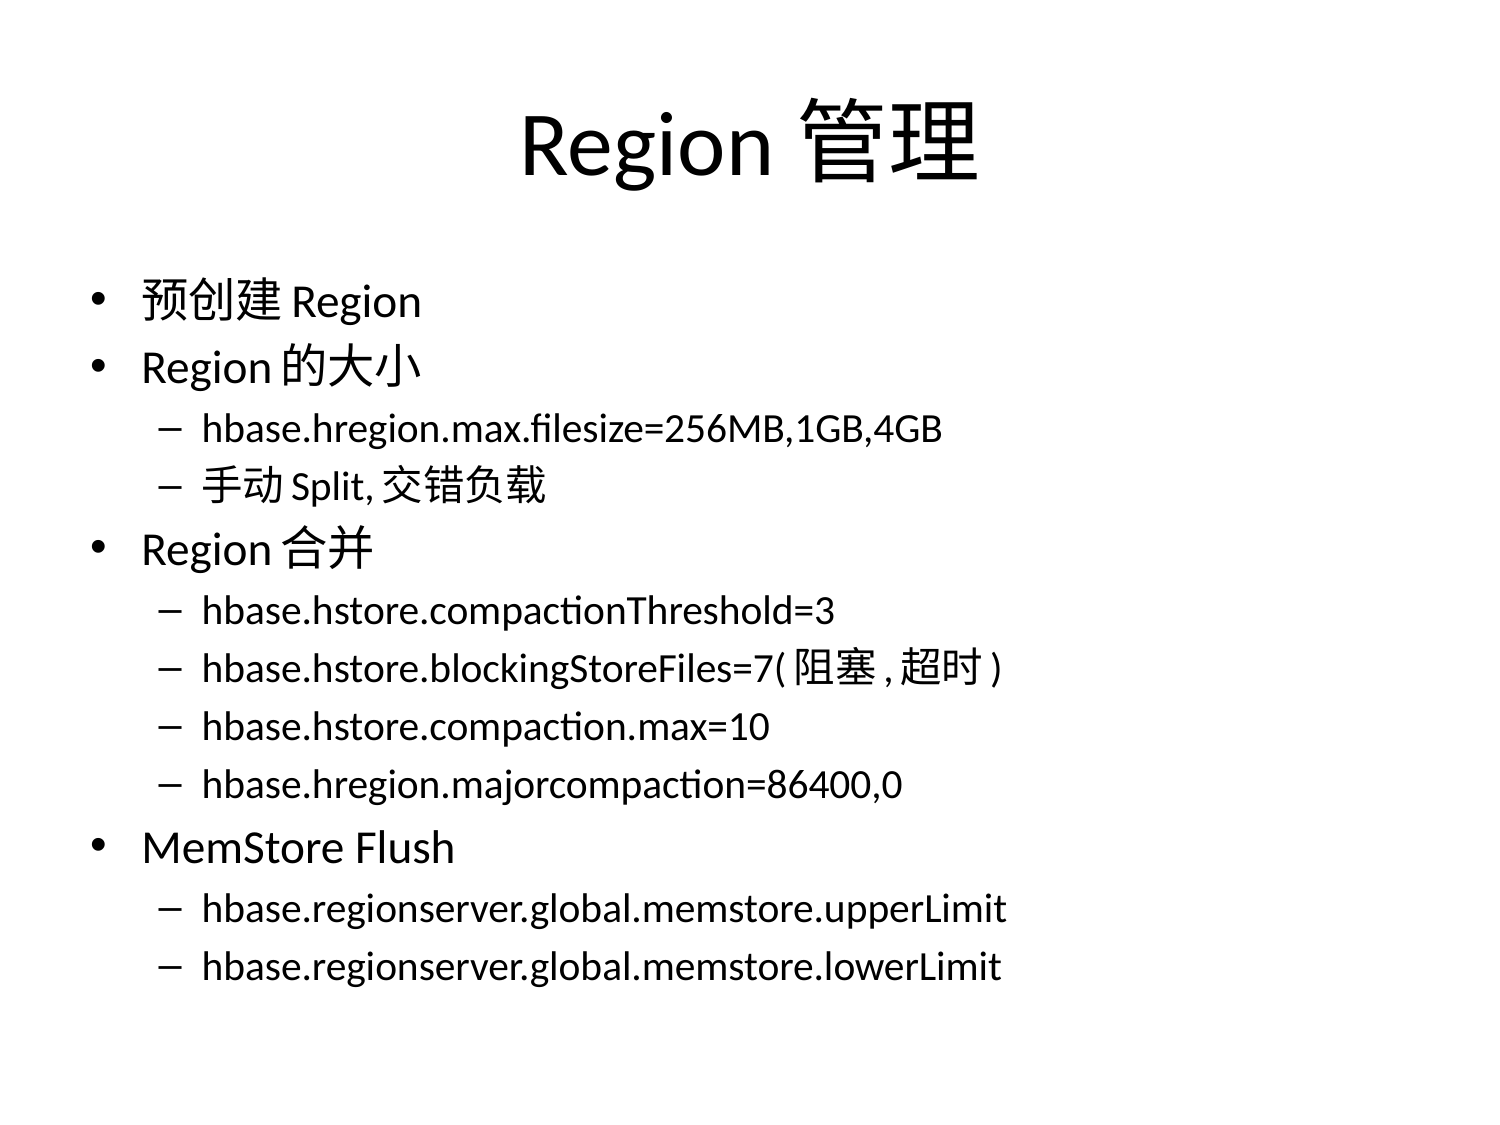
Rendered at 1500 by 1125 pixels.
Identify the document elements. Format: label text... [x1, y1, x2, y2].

list 预创建Region Region的大小 hbase.hregion.max.filesize=256MB,1GB,4GB 手动Split,交错负载 Region合并 hbase.hstore.compactionThreshold=3 hbase.hstore.blockingStoreFiles=7(阻塞,超时) hbase.hstore.compaction.max=10 hbase.hregion.majorcompaction=86400,0 MemStore Flush hbase.regionserver.global.memstore.upperLimit hbase.regionserver.global.memstore.lowerLimit [75, 262, 1425, 1005]
title Region管理 [75, 45, 1425, 233]
